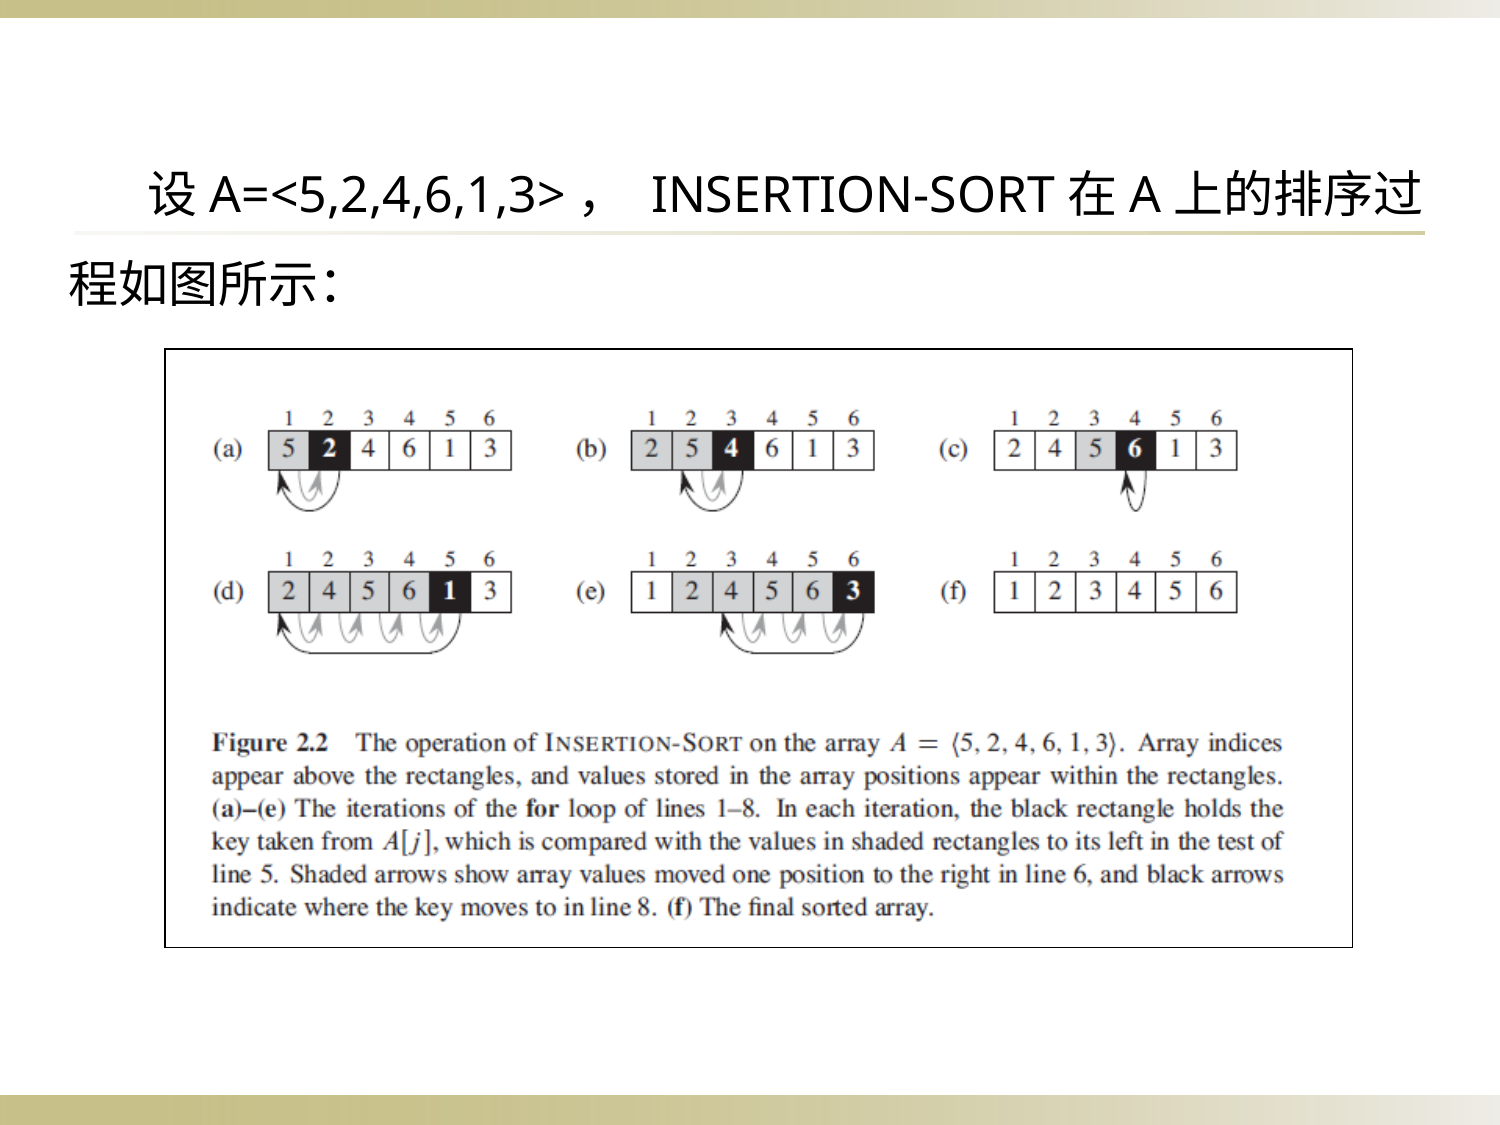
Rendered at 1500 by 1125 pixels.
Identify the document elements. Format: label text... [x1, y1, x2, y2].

list 设A=<5,2,4,6,1,3>， INSERTION-SORT在A上的排序过程如图所示： [35, 125, 1483, 324]
picture [165, 349, 1353, 948]
